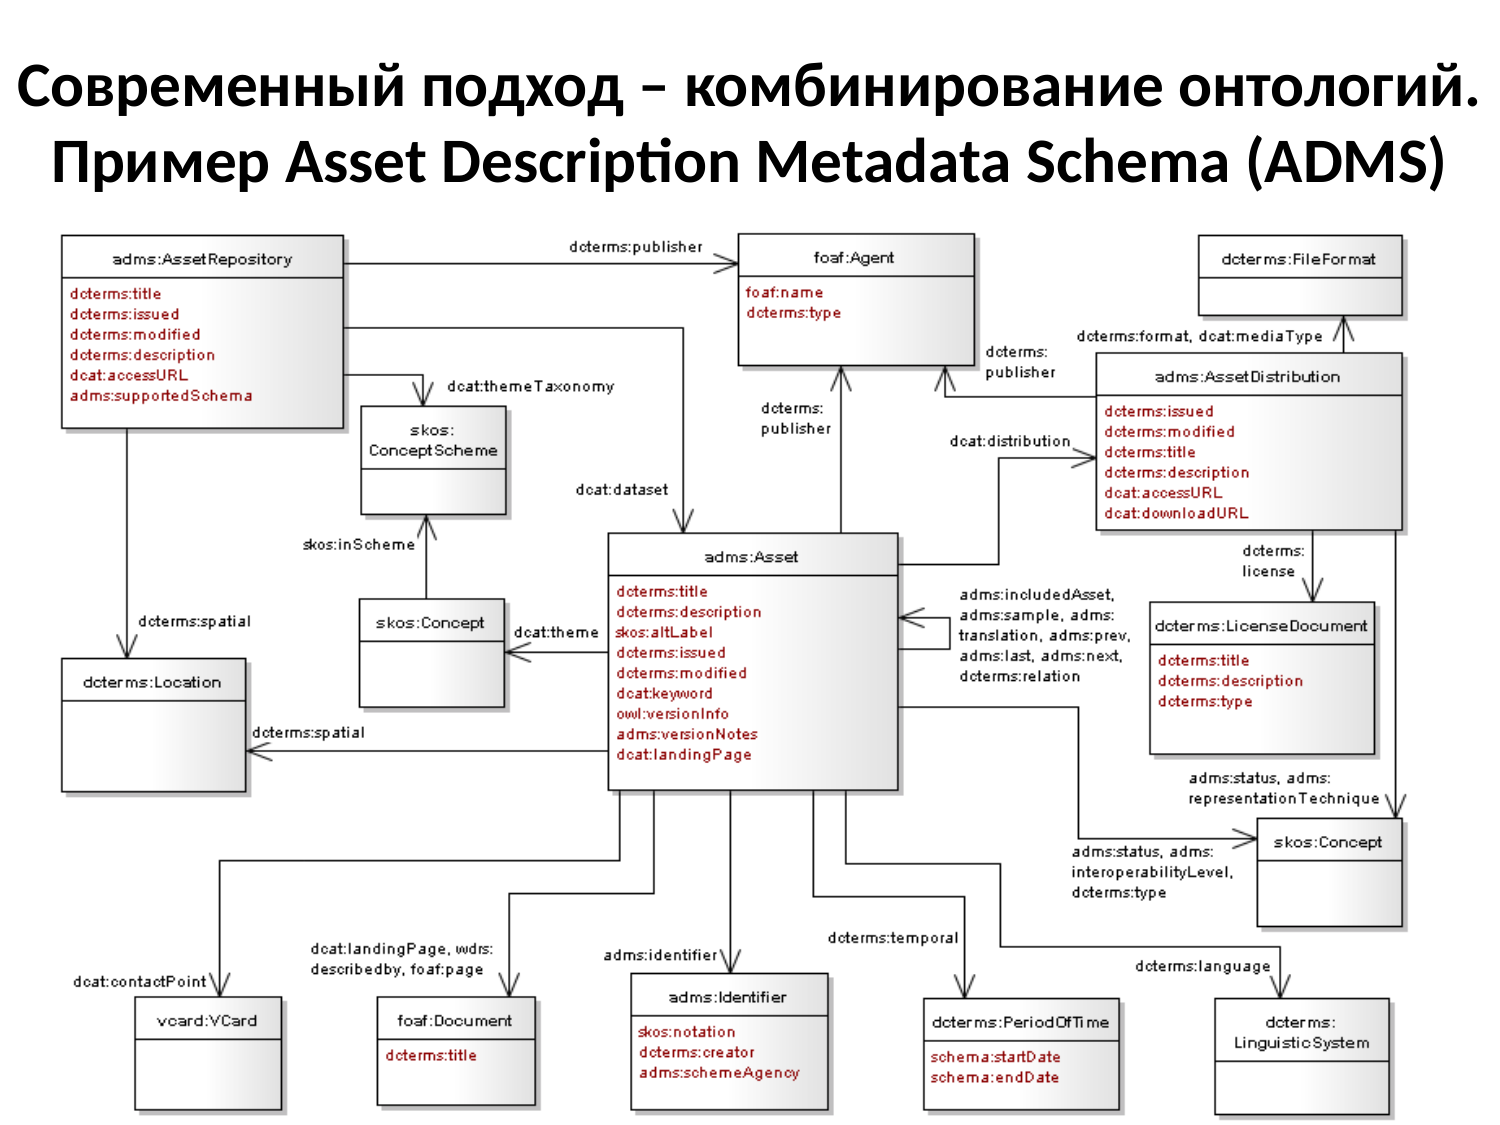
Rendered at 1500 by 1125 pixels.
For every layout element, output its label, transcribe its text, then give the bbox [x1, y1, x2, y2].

title Современный подход – комбинирование онтологий. Пример Asset Description Metadata Schema (ADMS) [0, 24, 1500, 213]
picture [49, 224, 1413, 1125]
